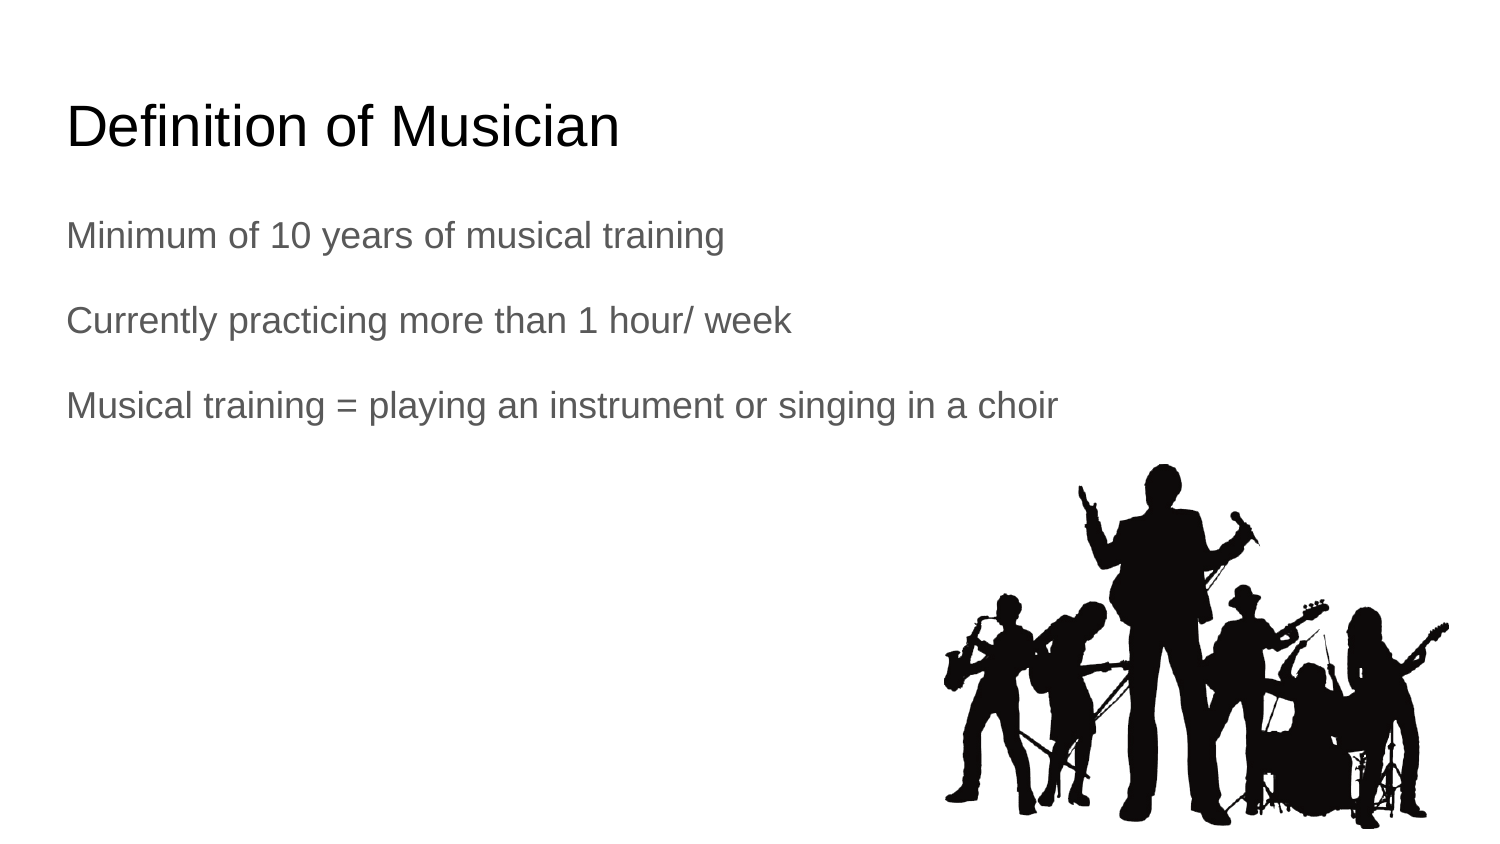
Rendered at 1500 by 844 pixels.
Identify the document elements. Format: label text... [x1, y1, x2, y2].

list Minimum of 10 years of musical training Currently practicing more than 1 hour/ week Musical training = playing an instrument or singing in a choir [51, 189, 1449, 750]
picture [944, 464, 1450, 829]
title Definition of Musician [51, 72, 1449, 167]
